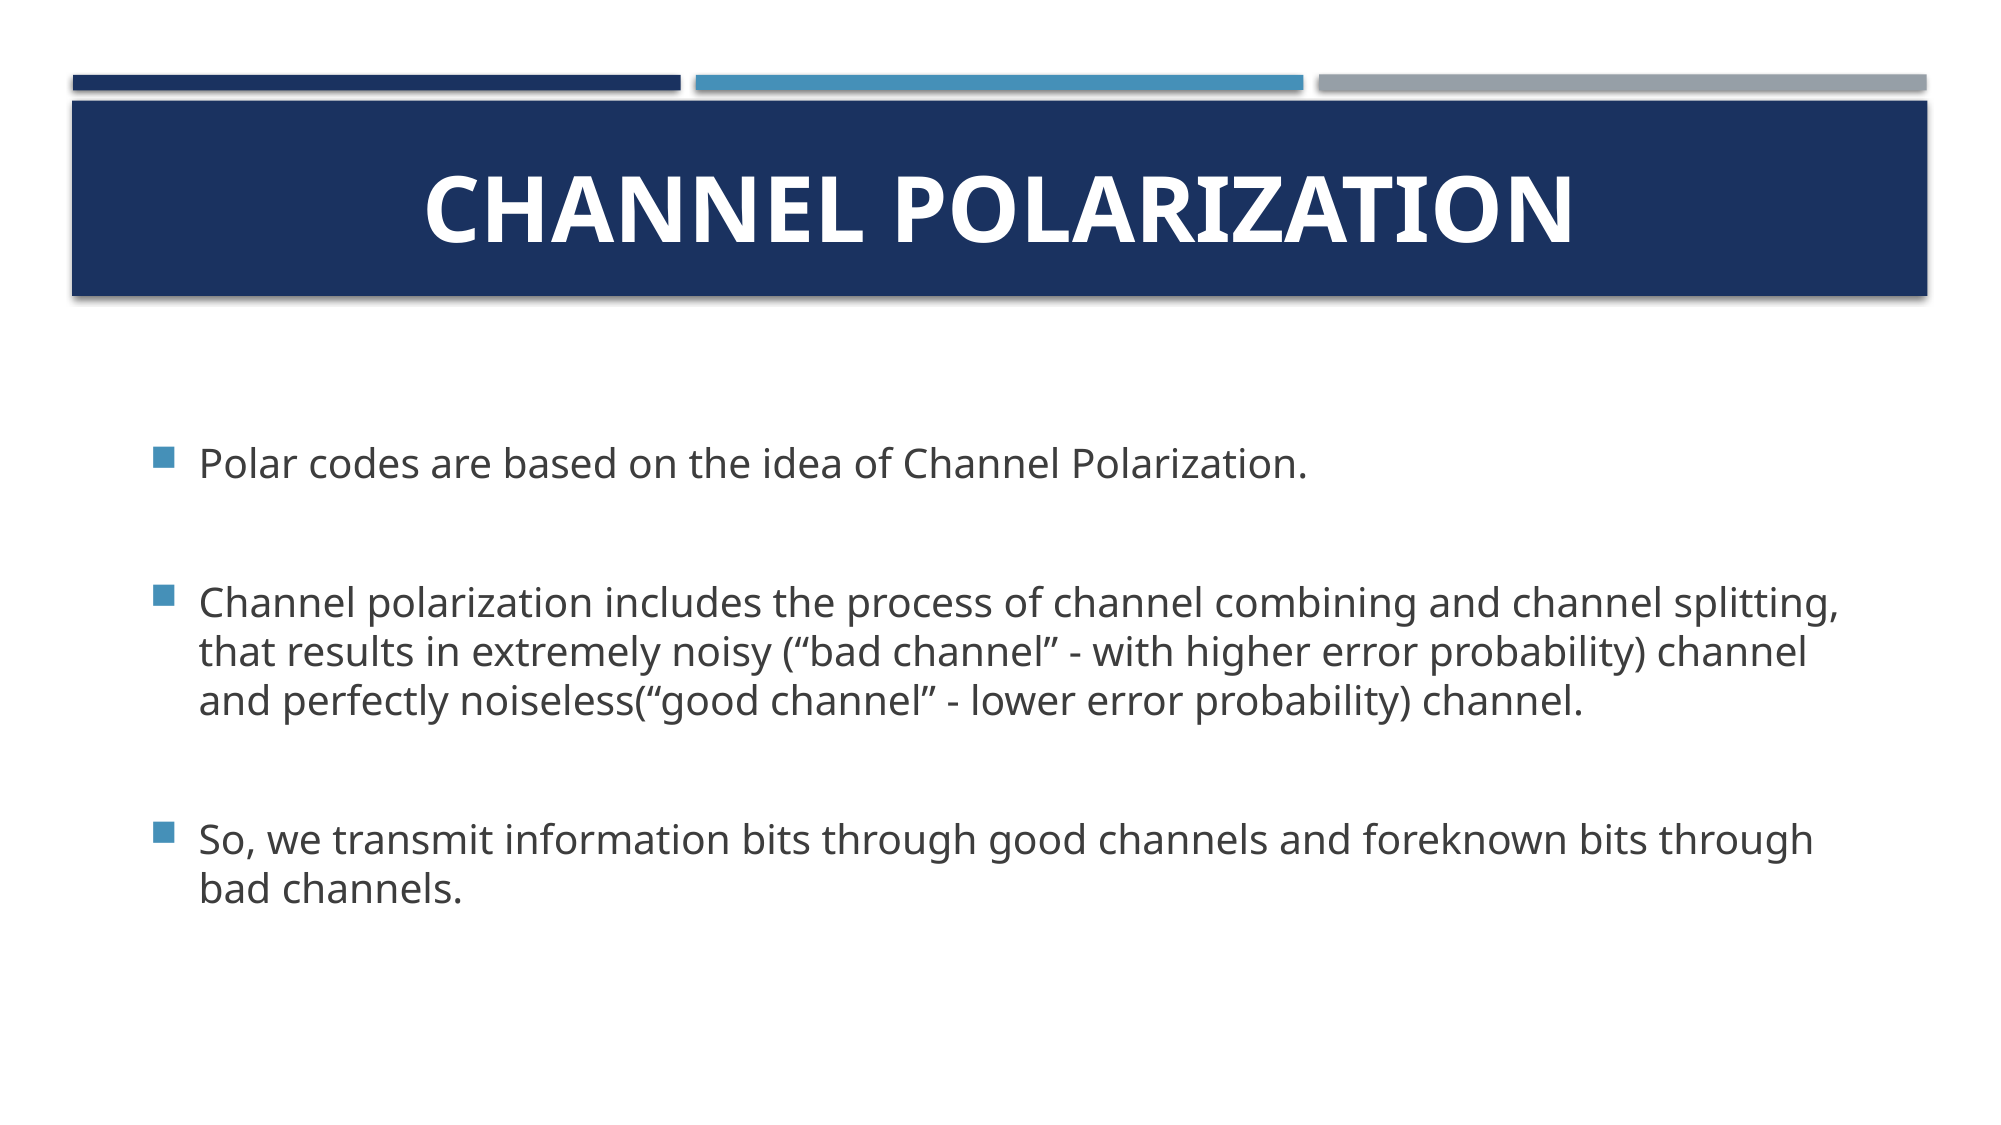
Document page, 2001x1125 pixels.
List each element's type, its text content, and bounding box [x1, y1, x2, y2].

list Polar codes are based on the idea of Channel Polarization. Channel polarization includes the process of channel combining and channel splitting, that results in extremely noisy (“bad channel” - with higher error probability) channel and perfectly noiseless(“good channel” - lower error probability) channel. So, we transmit information bits through good channels and foreknown bits through bad channels. [134, 430, 1866, 962]
title Channel Polarization [134, 73, 1868, 372]
